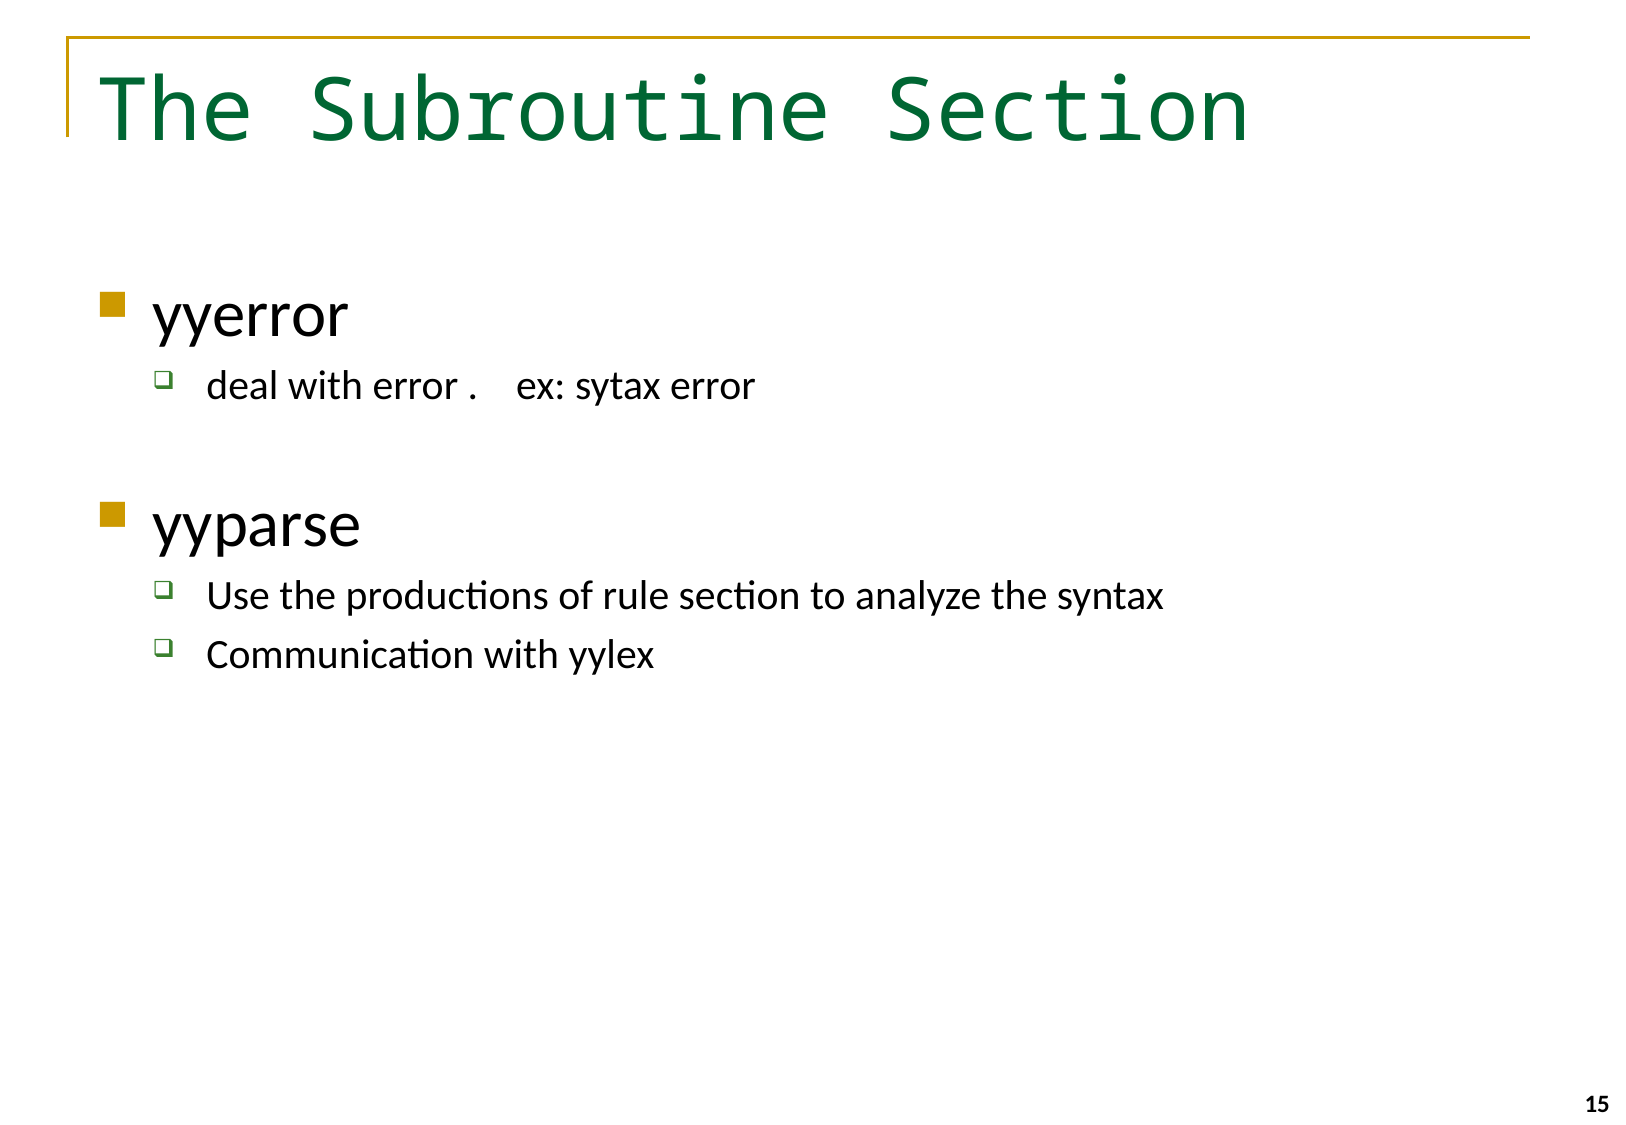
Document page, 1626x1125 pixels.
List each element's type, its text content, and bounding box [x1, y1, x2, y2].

title The Subroutine Section [80, 45, 1544, 233]
slide_number 15 [1245, 1049, 1625, 1125]
list yyerror deal with error . ex: sytax error yyparse Use the productions of rule section to analyze the syntax Communication with yylex [81, 262, 1544, 1006]
